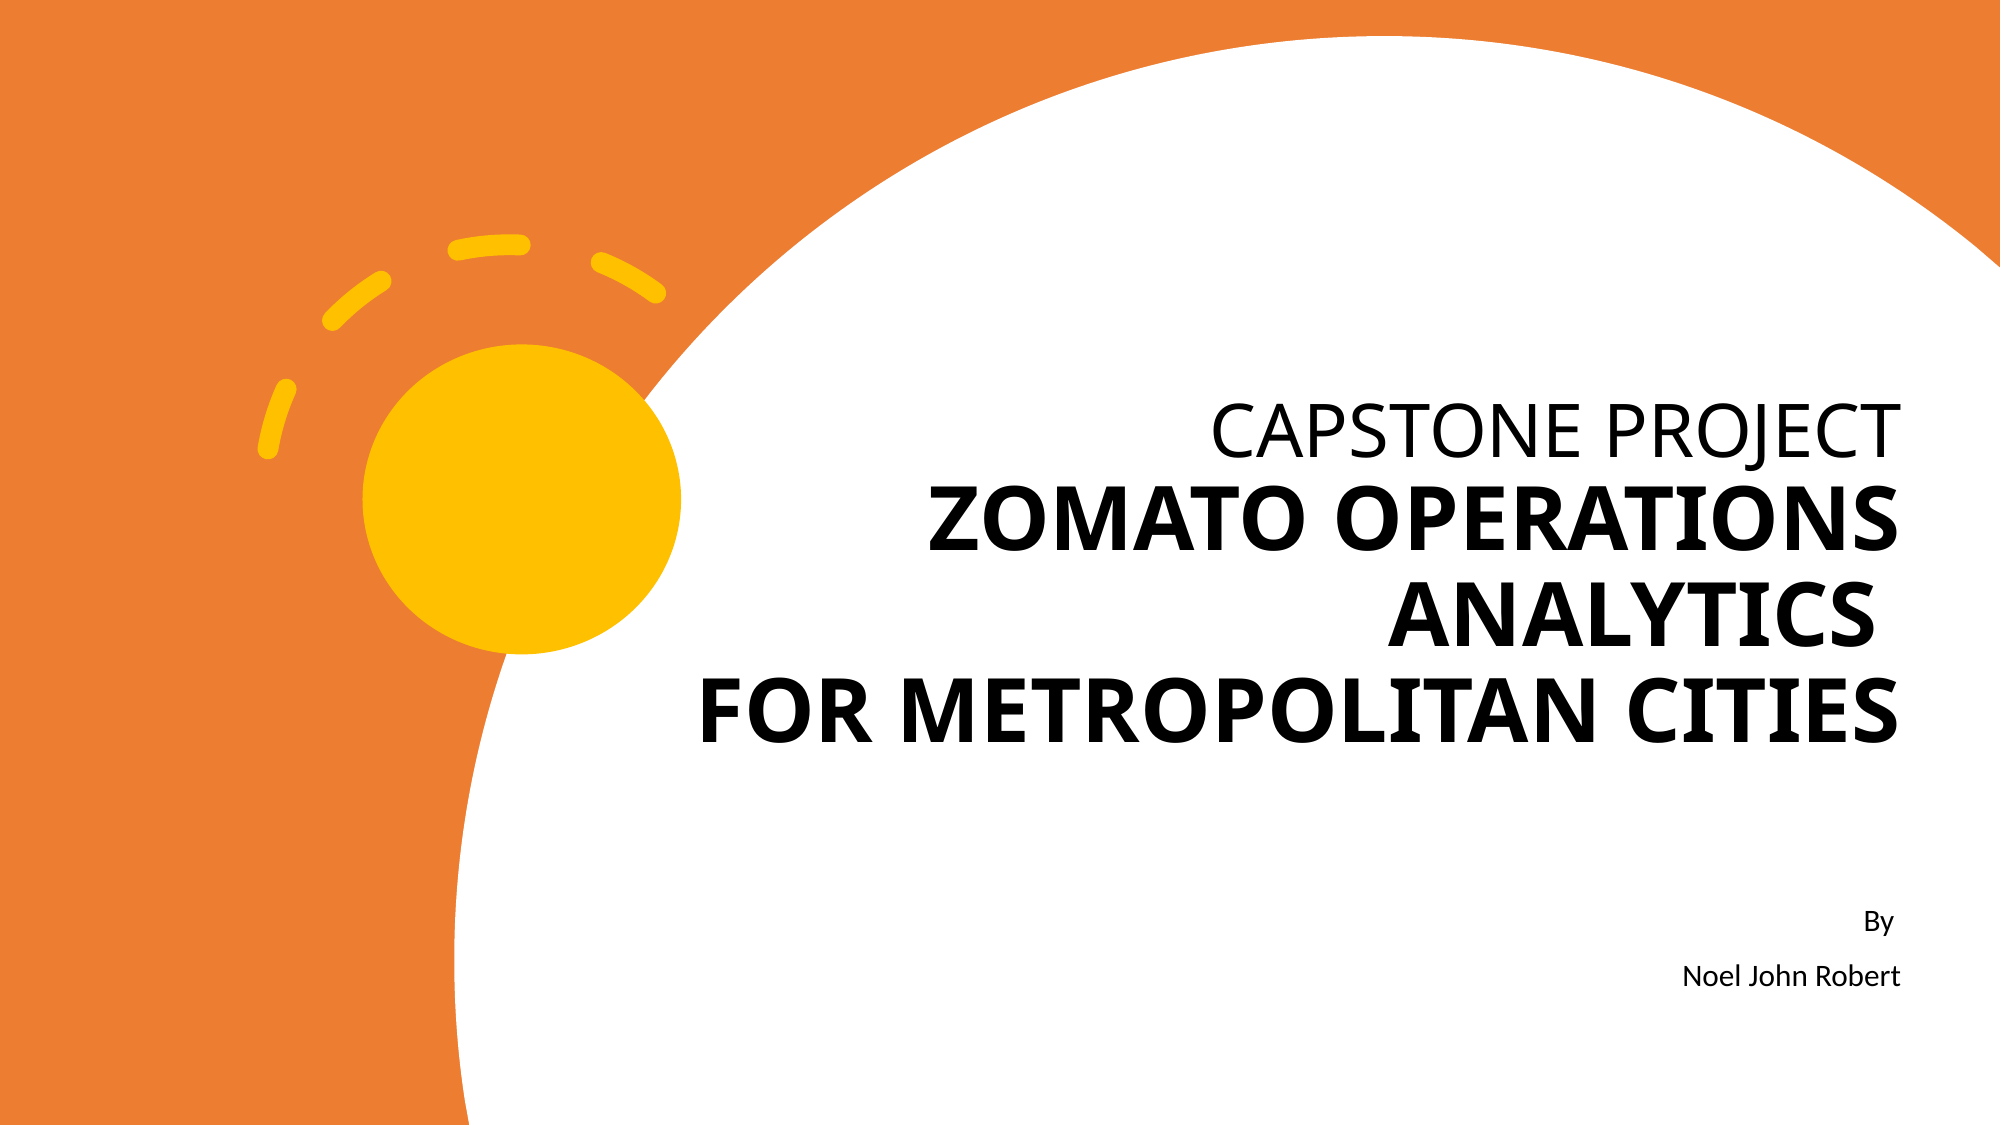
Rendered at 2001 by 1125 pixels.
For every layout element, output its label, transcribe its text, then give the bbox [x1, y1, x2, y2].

subtitle By Noel John Robert [662, 784, 1917, 1003]
title CAPSTONE PROJECT ZOMATO OPERATIONS ANALYTICS FOR METROPOLITAN CITIES [662, 318, 1917, 770]
text_box [0, 0, 2000, 1125]
text_box [453, 35, 2000, 1125]
text_box [361, 373, 662, 656]
text_box [267, 244, 676, 490]
